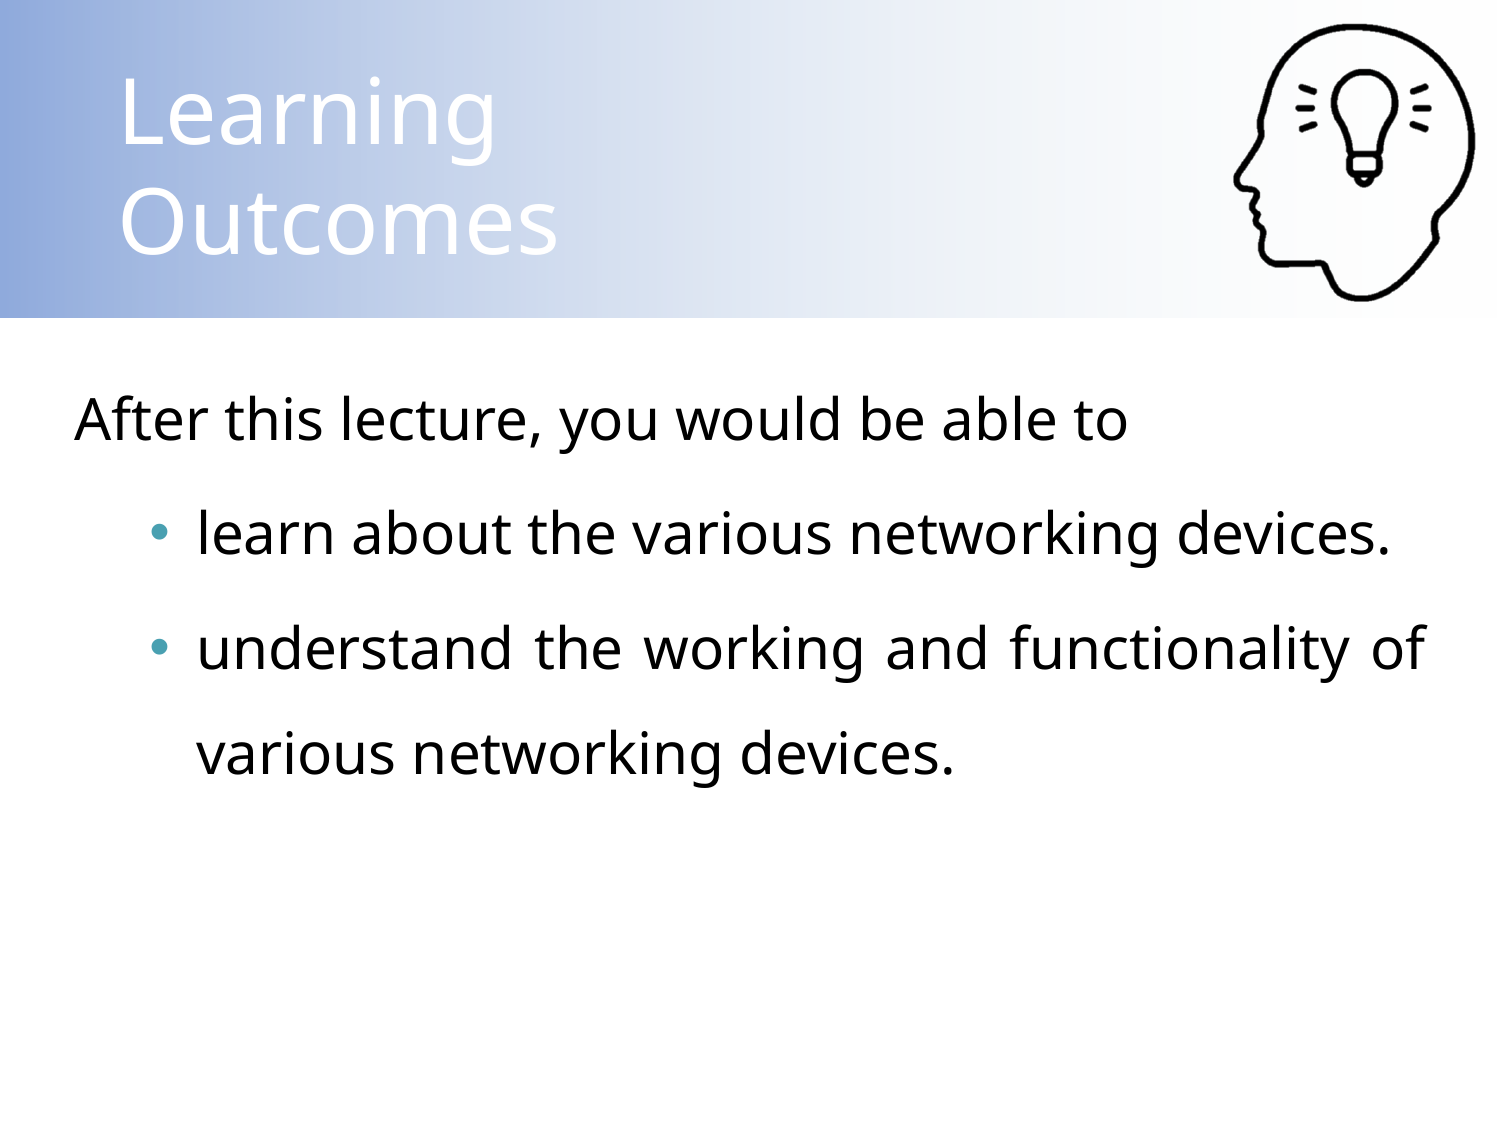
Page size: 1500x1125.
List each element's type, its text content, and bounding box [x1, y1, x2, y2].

picture [1228, 22, 1480, 304]
list After this lecture, you would be able to learn about the various networking devices. understand the working and functionality of various networking devices. [59, 339, 1441, 837]
